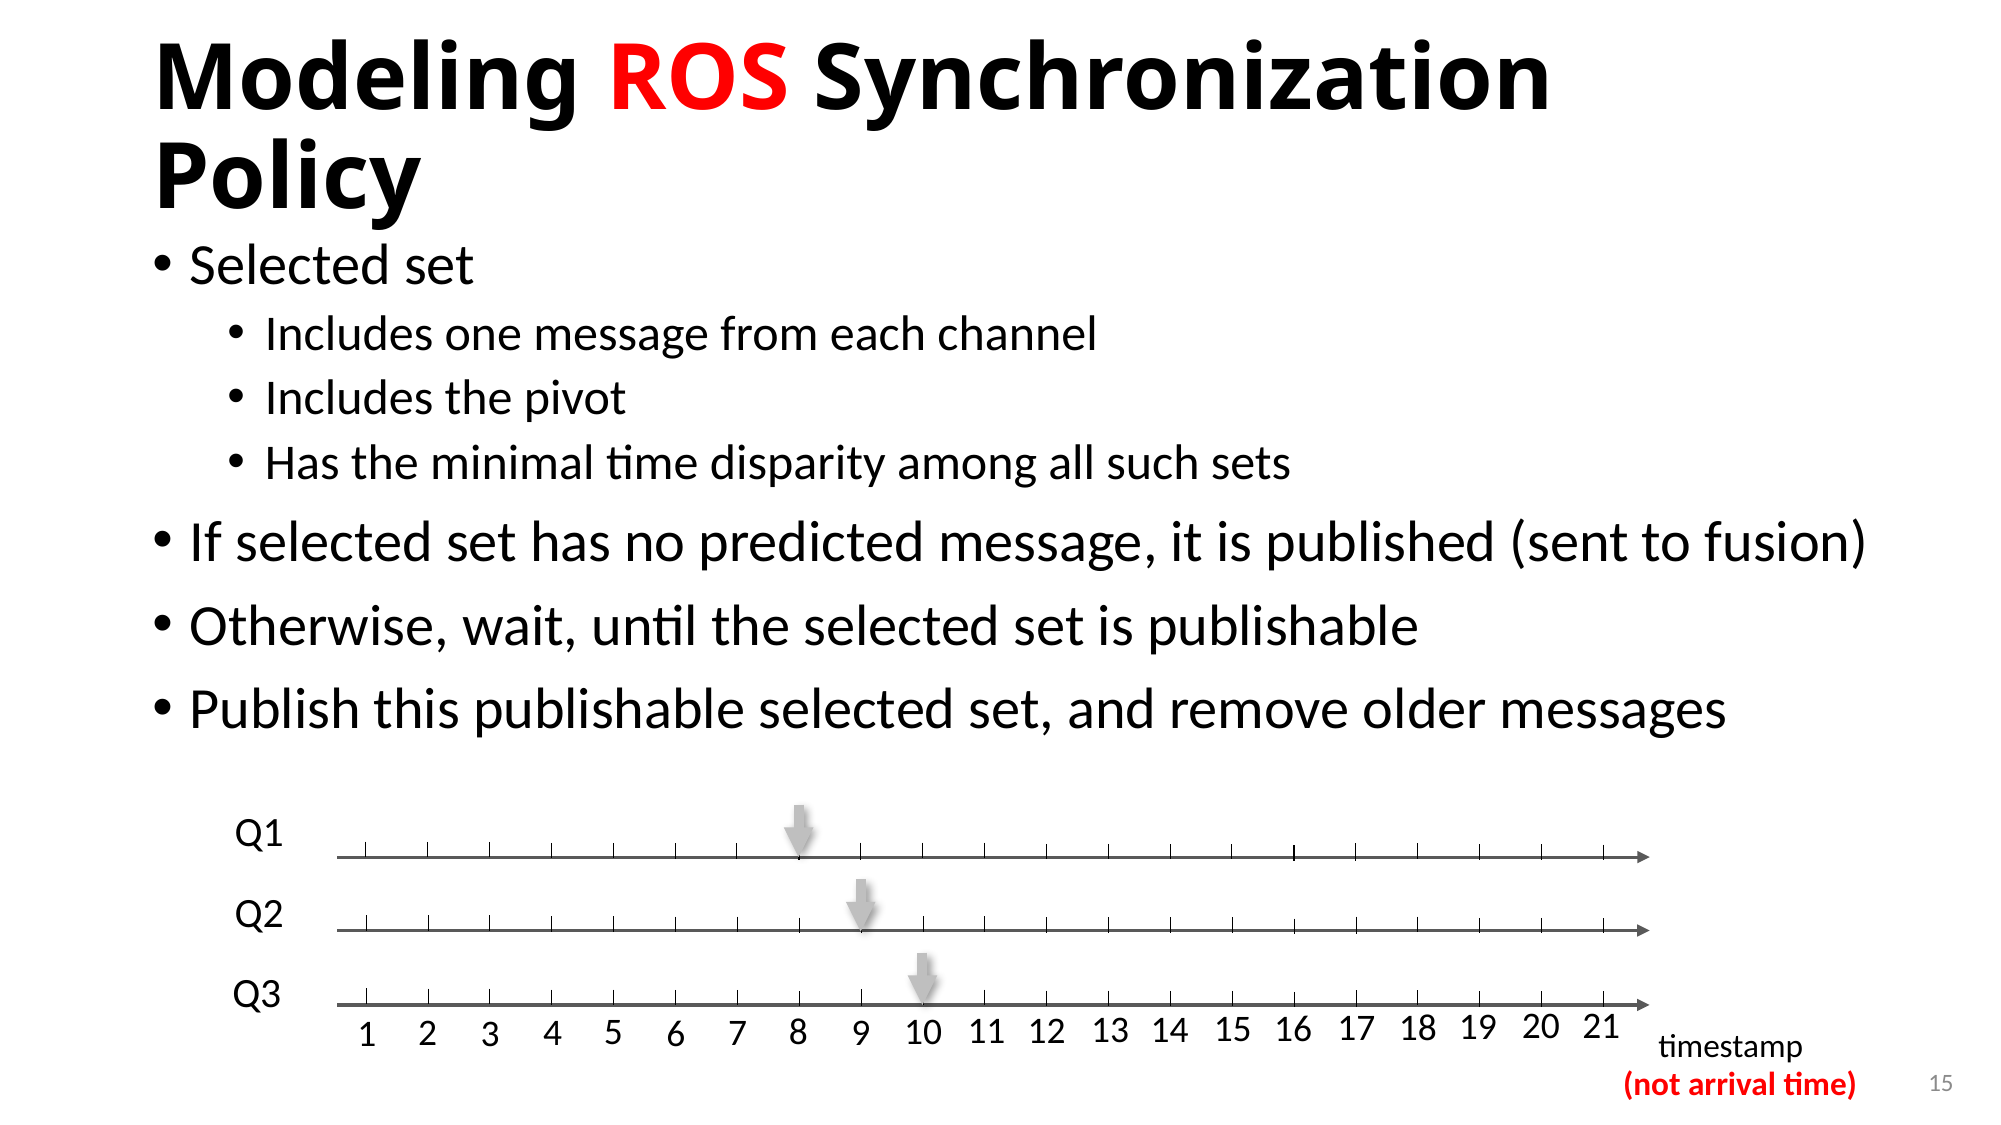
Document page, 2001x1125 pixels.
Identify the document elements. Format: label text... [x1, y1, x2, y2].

text_box 10 [889, 1005, 958, 1060]
text_box 5 [614, 999, 638, 1004]
text_box 4 [528, 1000, 551, 1004]
text_box 13 [1076, 997, 1108, 1004]
text_box 9 [862, 1000, 886, 1004]
text_box 16 [1295, 996, 1322, 1004]
text_box 21 [1567, 1005, 1636, 1051]
text_box 11 [985, 998, 1013, 1004]
text_box 12 [1013, 998, 1046, 1004]
text_box 15 [1199, 1005, 1259, 1057]
text_box 6 [651, 1005, 701, 1061]
text_box Q2 [219, 877, 299, 943]
text_box 21 [1604, 994, 1636, 1004]
text_box 20 [1507, 1005, 1567, 1054]
text_box 2 [429, 1000, 453, 1004]
list Selected set Includes one message from each channel Includes the pivot Has the minimal time disparity among all such sets If selected set has no predicted message, it is published (sent to fusion) Otherwise, wait, until the selected set is publishable Publish this publishable selected set, and remove older messages [137, 226, 1913, 1014]
text_box 19 [1480, 994, 1507, 1004]
text_box 9 [836, 1005, 886, 1061]
text_box 15 [1233, 996, 1259, 1004]
text_box 14 [1135, 1005, 1204, 1058]
text_box 19 [1443, 1005, 1512, 1055]
text_box 2 [403, 1005, 453, 1061]
text_box 14 [1171, 997, 1199, 1004]
text_box 17 [1322, 1005, 1391, 1056]
text_box 5 [589, 999, 613, 1004]
text_box 3 [465, 1005, 515, 1062]
text_box 8 [800, 999, 823, 1004]
text_box 8 [774, 999, 799, 1004]
text_box 1 [342, 1005, 392, 1062]
text_box 10 [934, 999, 952, 1004]
text_box 20 [1507, 994, 1541, 1004]
text_box 10 [889, 999, 917, 1004]
text_box 7 [738, 1000, 763, 1004]
text_box 11 [952, 998, 984, 1004]
text_box 17 [1357, 995, 1384, 1004]
text_box 18 [1384, 995, 1417, 1004]
text_box 20 [1542, 994, 1567, 1004]
text_box 8 [774, 1005, 823, 1060]
text_box 21 [1567, 994, 1603, 1004]
text_box 5 [589, 1005, 638, 1060]
text_box 2 [403, 1000, 428, 1004]
text_box 16 [1259, 1005, 1328, 1057]
text_box Q1 [219, 797, 299, 863]
text_box 13 [1076, 1005, 1135, 1058]
text_box 16 [1259, 996, 1294, 1004]
text_box 19 [1443, 994, 1479, 1004]
text_box 18 [1384, 1005, 1443, 1055]
text_box 9 [836, 1000, 860, 1004]
title Modeling ROS Synchronization Policy [137, 59, 1863, 199]
text_box Q3 [217, 958, 297, 1024]
text_box 7 [713, 1005, 763, 1061]
text_box 12 [1013, 1005, 1081, 1059]
text_box 15 [1199, 996, 1232, 1004]
text_box 17 [1322, 995, 1355, 1004]
text_box 7 [713, 1000, 737, 1004]
text_box 12 [1047, 998, 1076, 1004]
text_box 18 [1418, 995, 1443, 1004]
text_box 11 [952, 1005, 1013, 1059]
text_box 14 [1135, 997, 1170, 1004]
slide_number 15 [1518, 1051, 1969, 1112]
text_box 13 [1109, 997, 1135, 1004]
text_box 4 [528, 1005, 578, 1061]
text_box 4 [552, 1000, 578, 1004]
text_box timestamp [1643, 1016, 1819, 1051]
